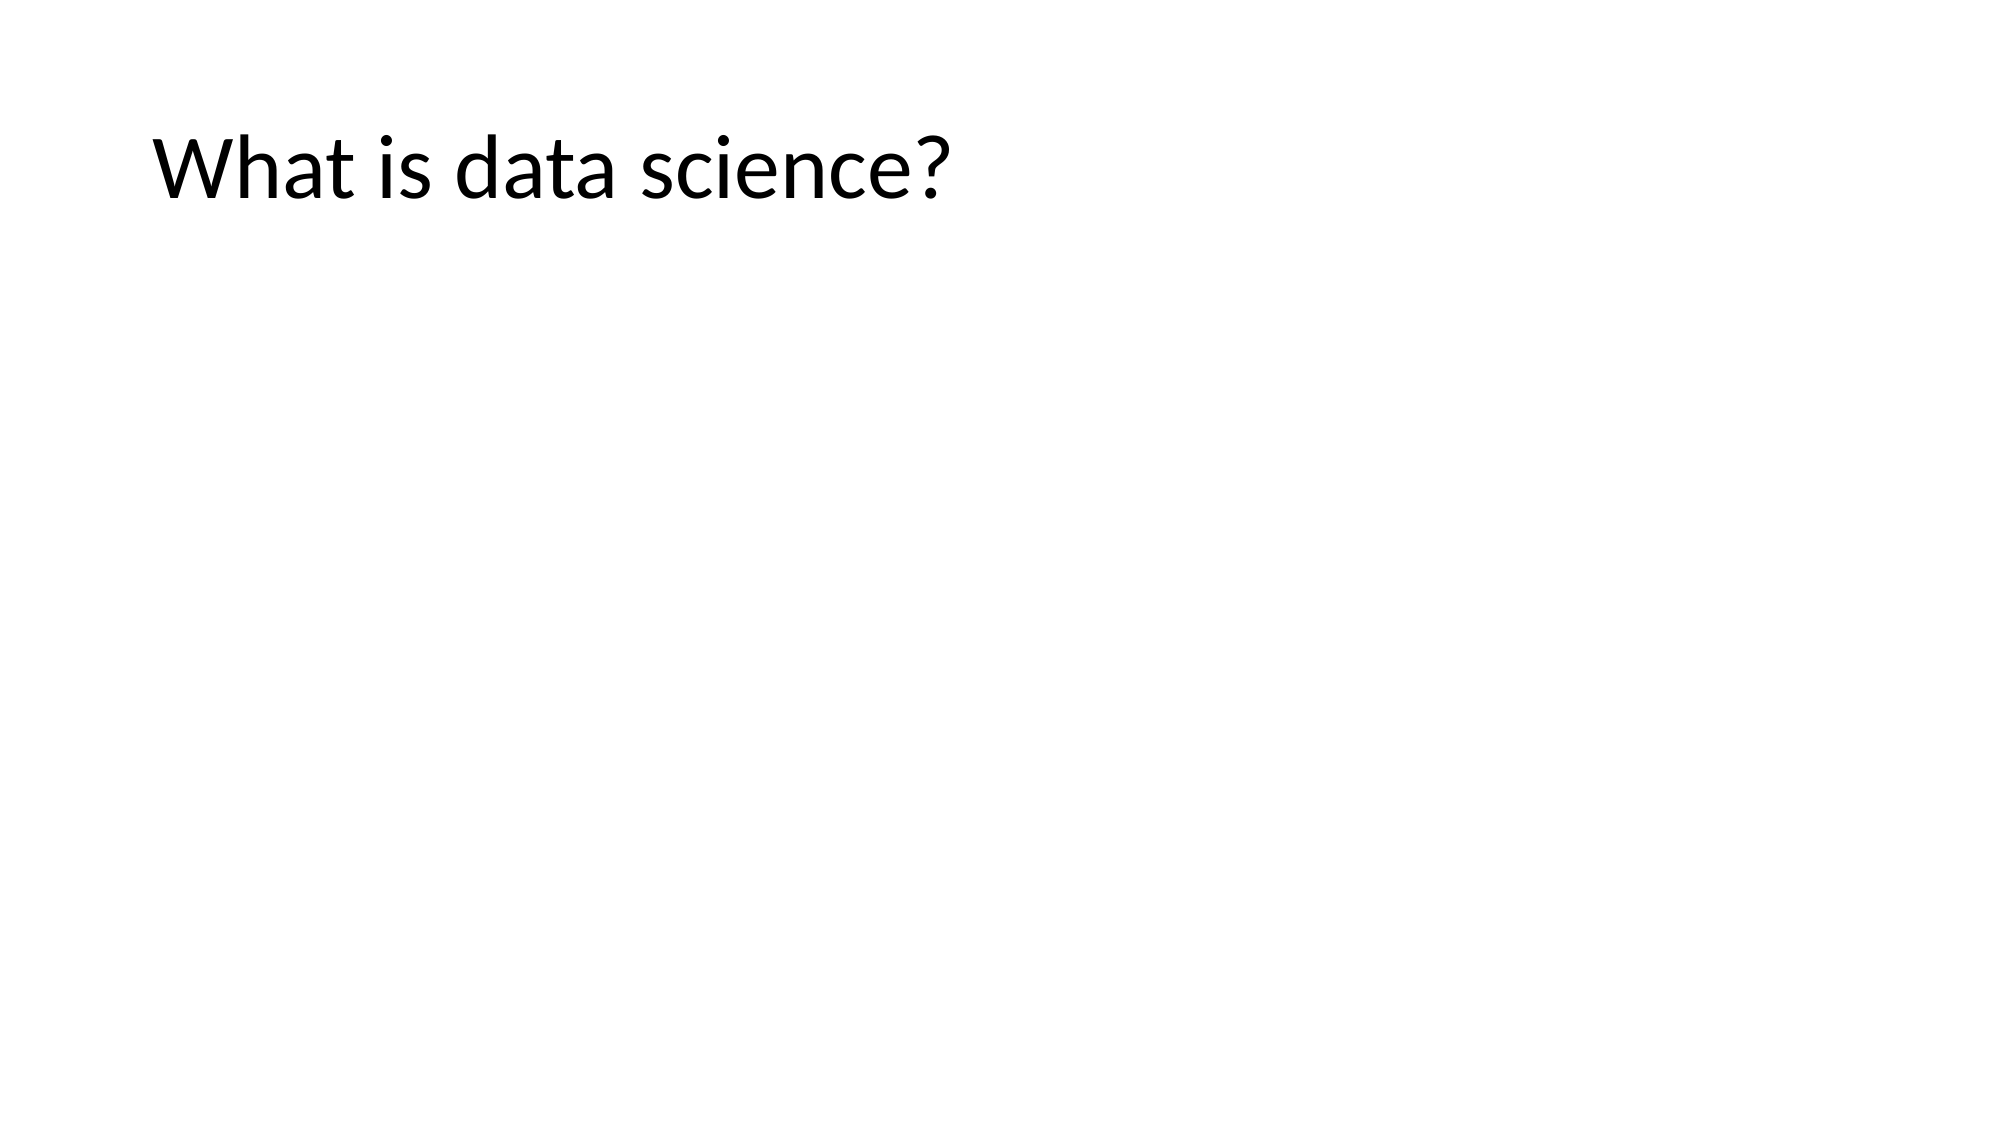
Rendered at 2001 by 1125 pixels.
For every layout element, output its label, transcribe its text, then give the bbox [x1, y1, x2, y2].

title What is data science? [137, 59, 1863, 278]
